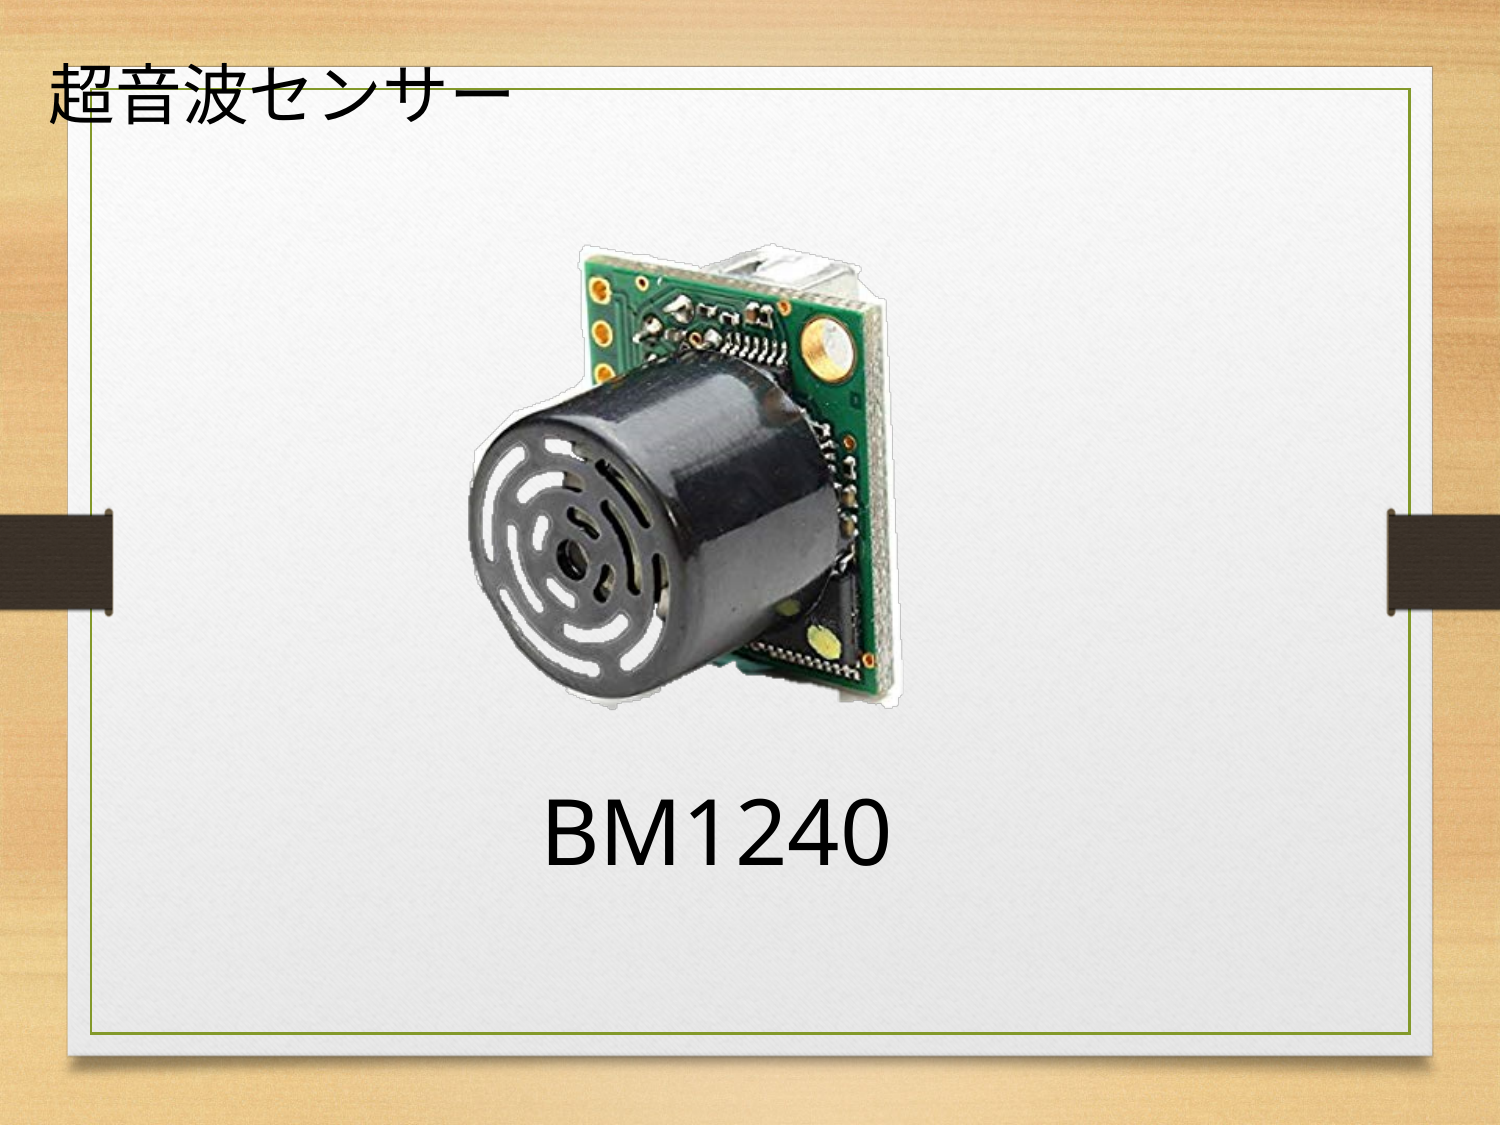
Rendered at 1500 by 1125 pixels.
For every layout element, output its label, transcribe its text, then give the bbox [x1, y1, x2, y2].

text_box 超音波センサー [33, 45, 531, 140]
text_box BM1240 [525, 766, 908, 892]
slide_number 6 [1385, 0, 1500, 94]
picture [0, 0, 1500, 1125]
